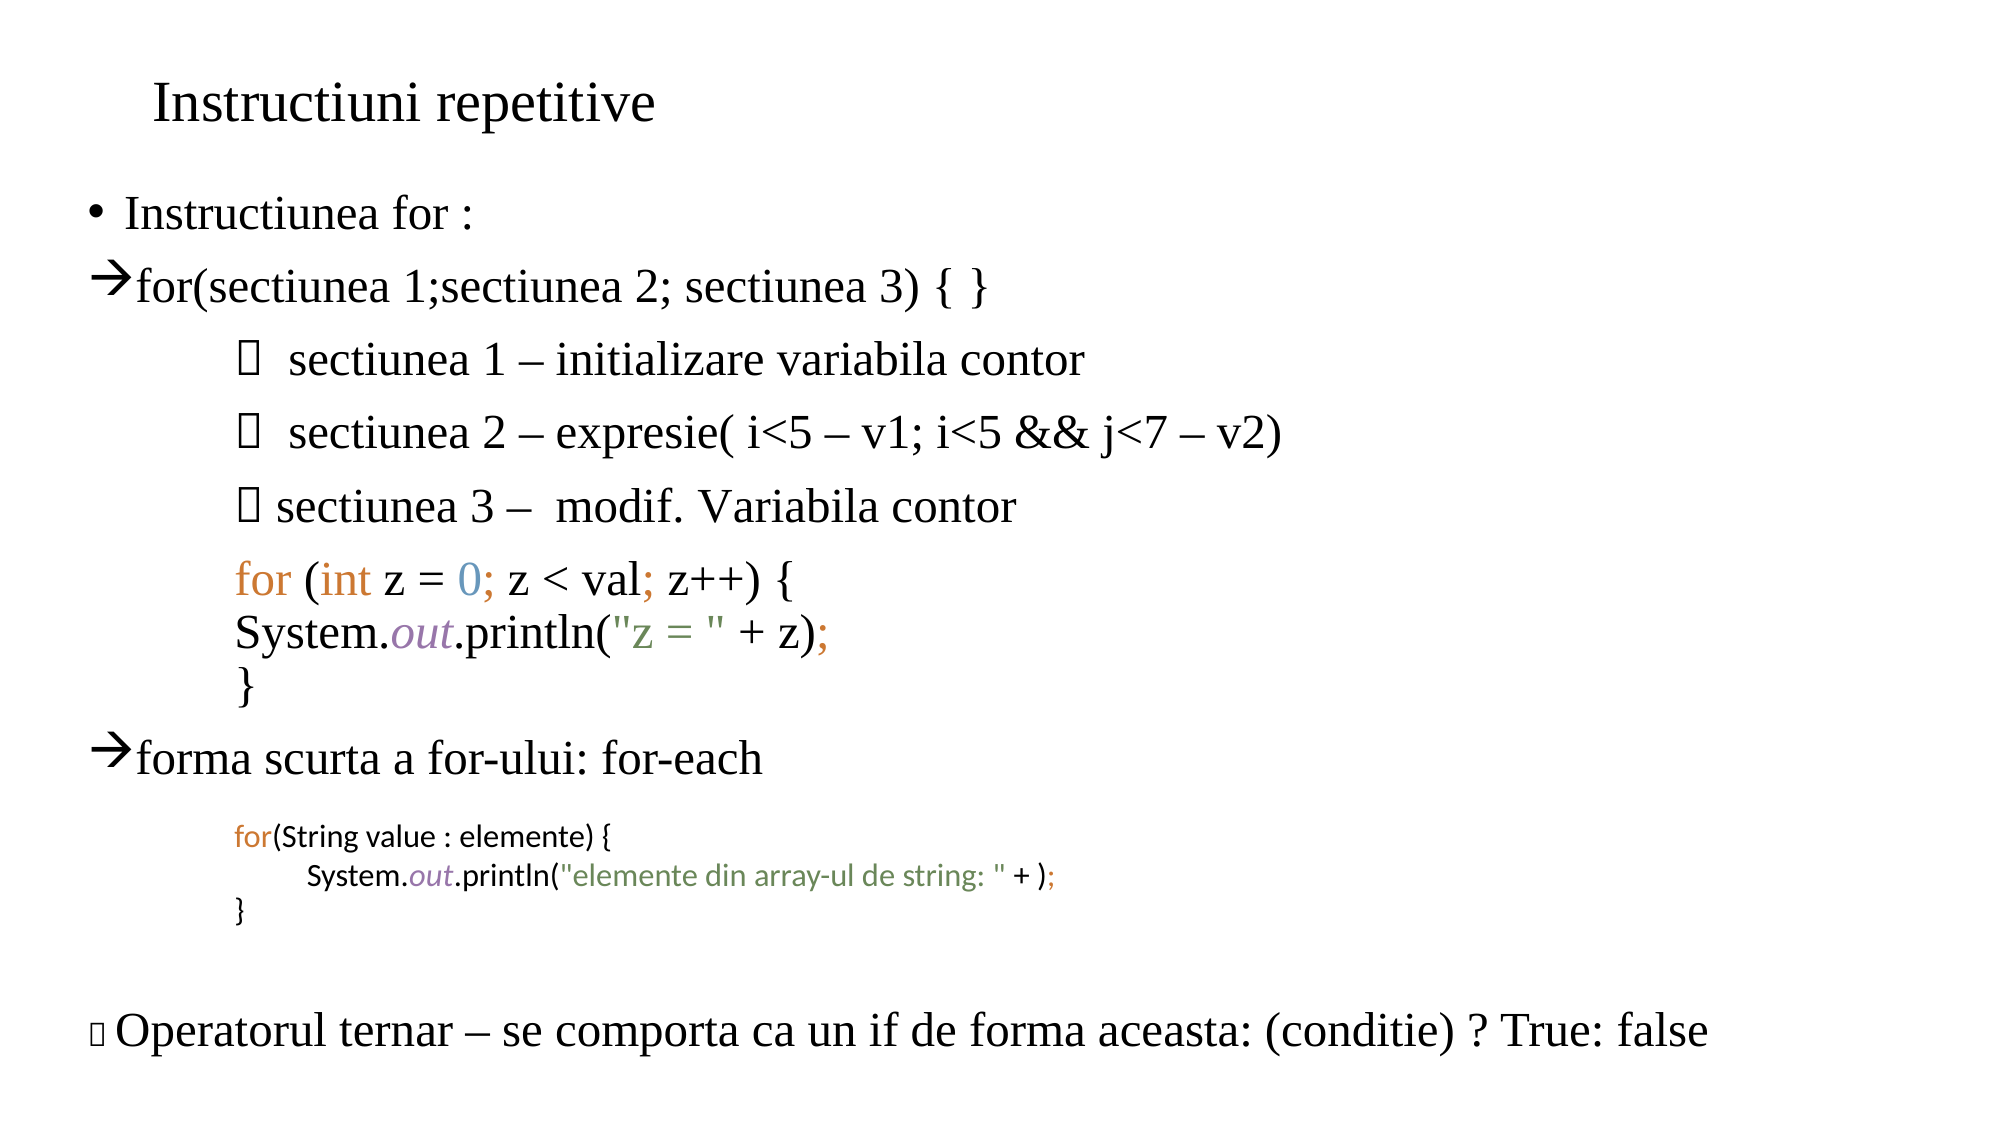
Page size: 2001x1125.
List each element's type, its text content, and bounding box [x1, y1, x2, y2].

list Instructiunea for : for(sectiunea 1;sectiunea 2; sectiunea 3) { }  sectiunea 1 – initializare variabila contor  sectiunea 2 – expresie( i<5 – v1; i<5 && j<7 – v2)  sectiunea 3 – modif. Variabila contor for (int z = 0; z < val; z++) { System.out.println("z = " + z); } forma scurta a for-ului: for-each for(String value : elemente) { System.out.println("elemente din array-ul de string: " + ); }  Operatorul ternar – se comporta ca un if de forma aceasta: (conditie) ? True: false [72, 179, 1918, 1066]
title Instructiuni repetitive [137, 59, 1863, 145]
